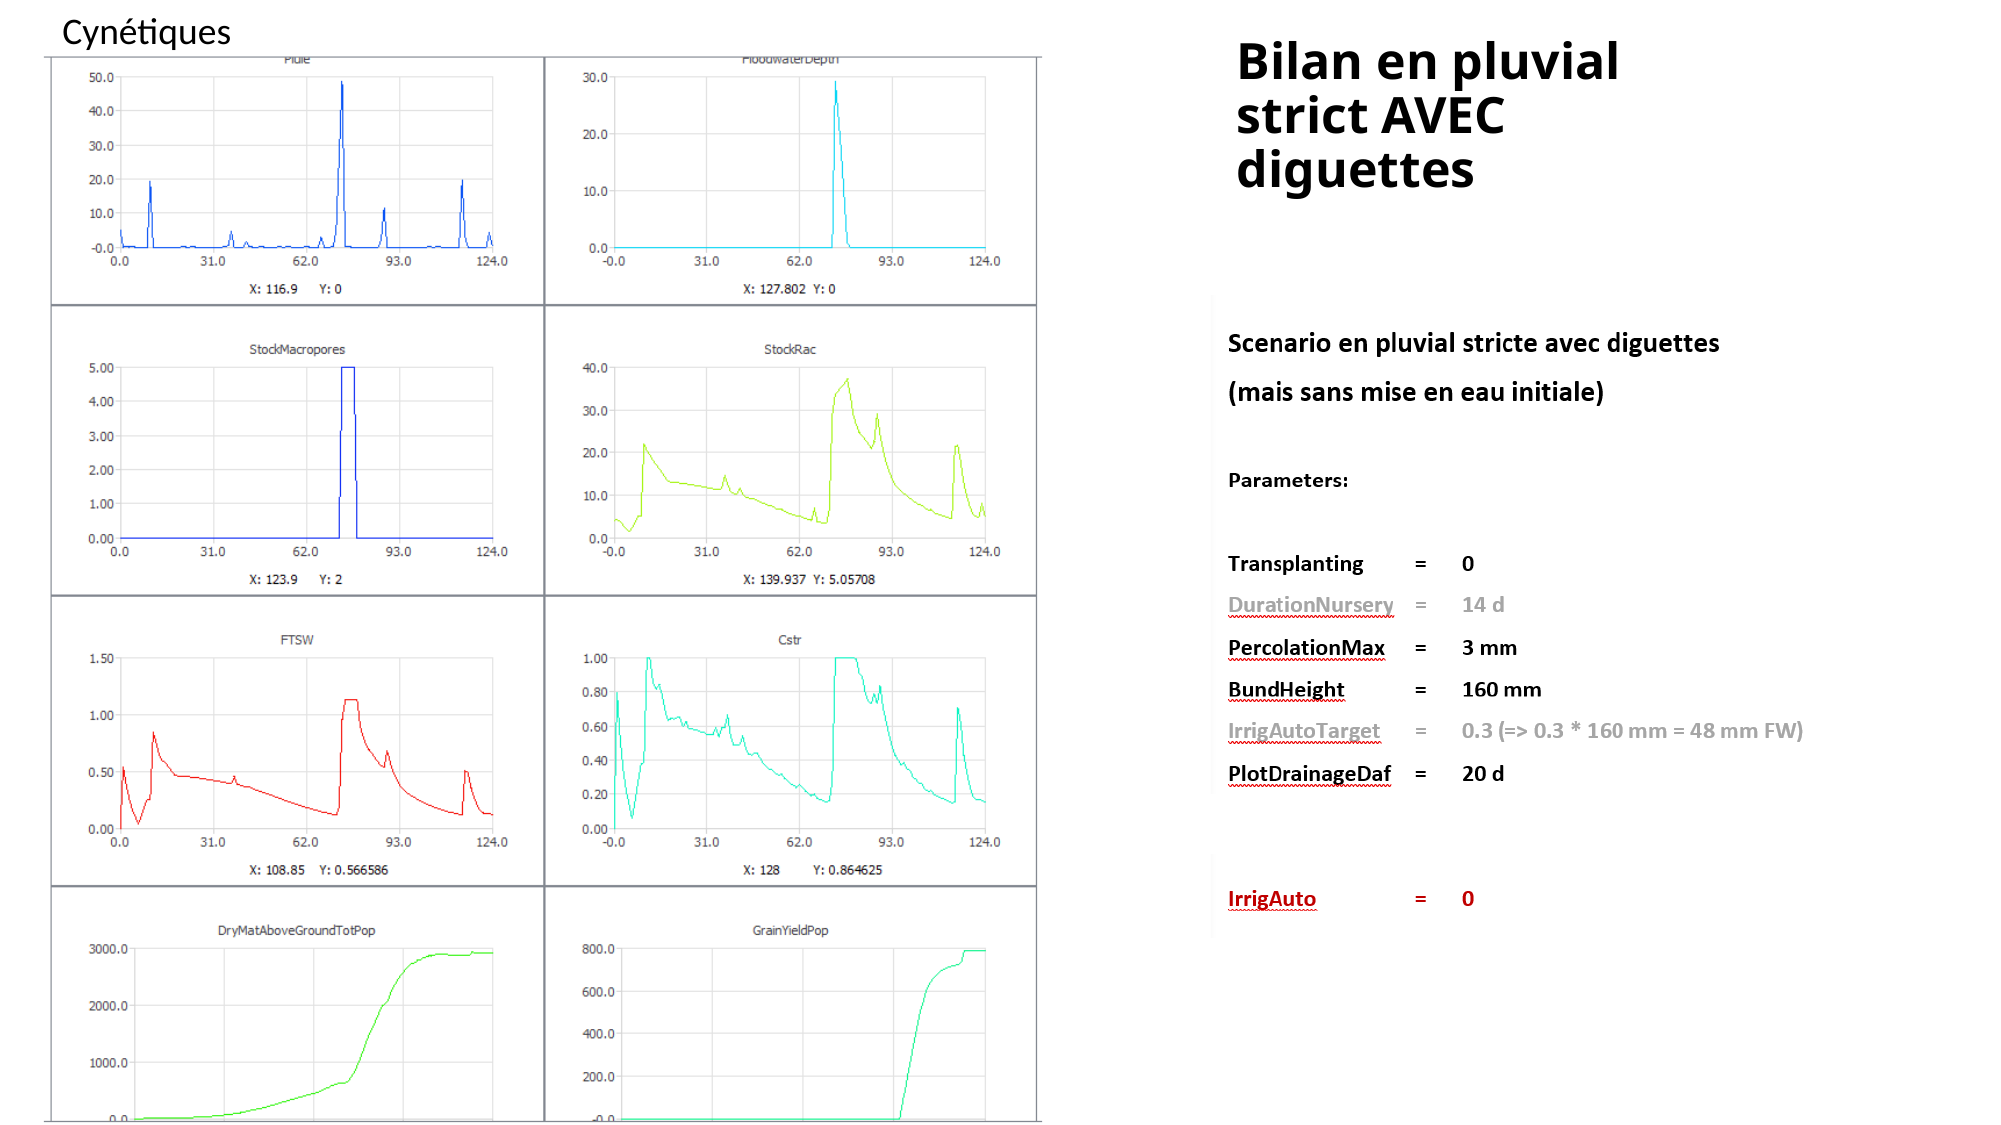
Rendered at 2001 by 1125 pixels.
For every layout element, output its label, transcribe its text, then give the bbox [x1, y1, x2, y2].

title Bilan en pluvial strict AVEC diguettes [1221, 0, 1752, 294]
text_box Cynétiques [47, 0, 247, 51]
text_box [1190, 295, 1847, 938]
picture [43, 51, 1043, 1125]
